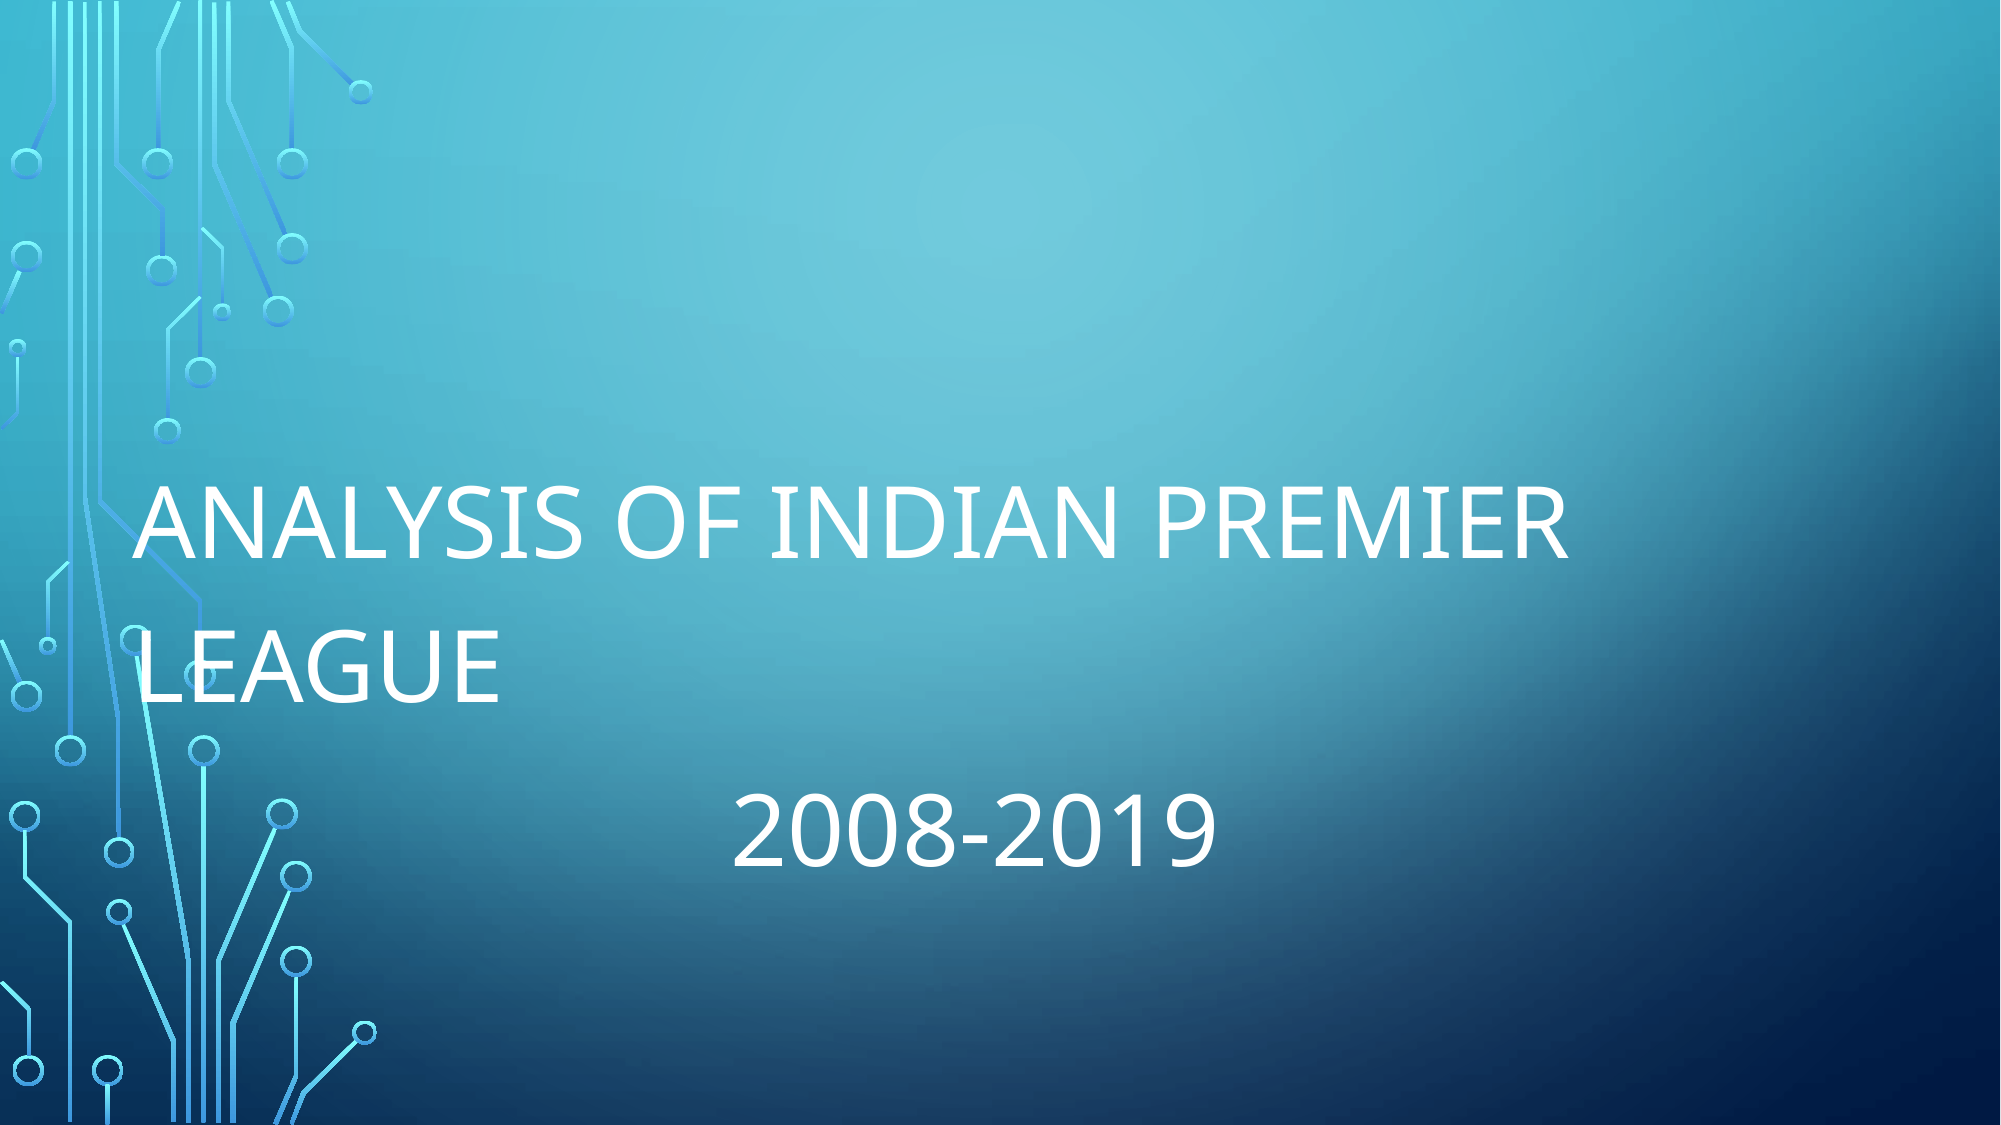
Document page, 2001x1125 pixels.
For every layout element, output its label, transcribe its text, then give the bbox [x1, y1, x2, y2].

subtitle ANALYSIS OF INDIAN PREMIER LEAGUE 2008-2019 [117, 426, 1964, 699]
